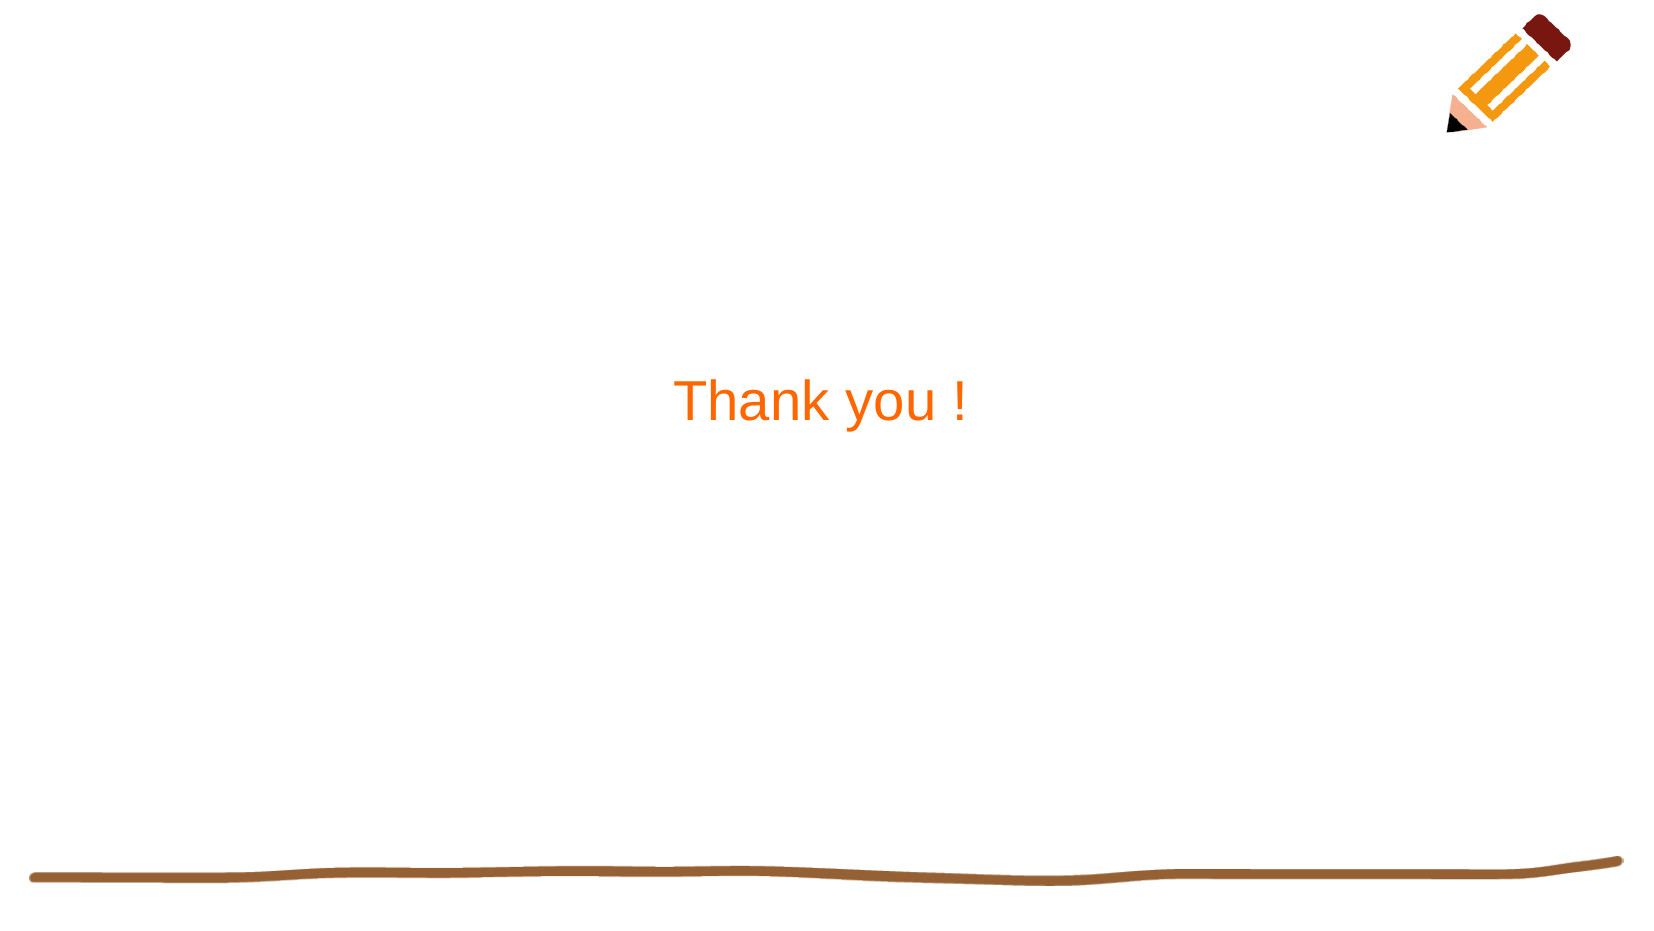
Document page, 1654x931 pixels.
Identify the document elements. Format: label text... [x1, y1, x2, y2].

picture [1446, 14, 1571, 133]
title Thank you ! [141, 346, 1500, 450]
picture [29, 856, 1624, 886]
